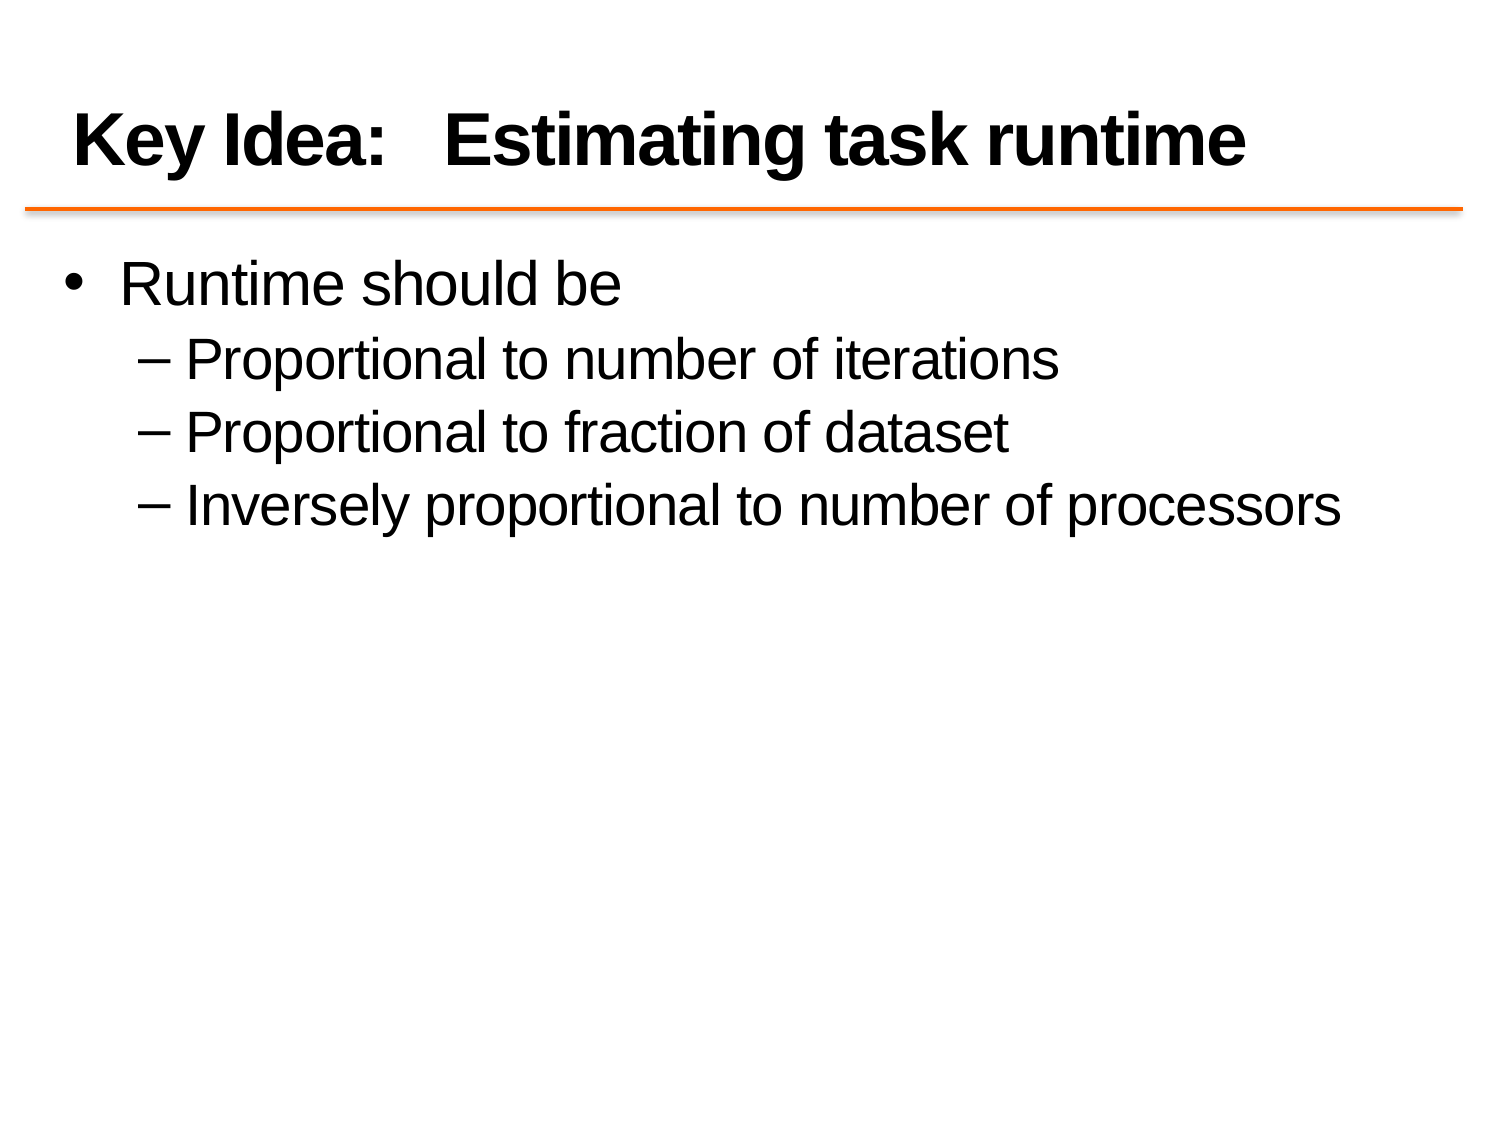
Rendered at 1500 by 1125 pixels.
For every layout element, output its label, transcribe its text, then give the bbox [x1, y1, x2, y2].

title Key Idea: Estimating task runtime [57, 12, 1463, 188]
list Runtime should be Proportional to number of iterations Proportional to fraction of dataset Inversely proportional to number of processors [57, 237, 1463, 1063]
